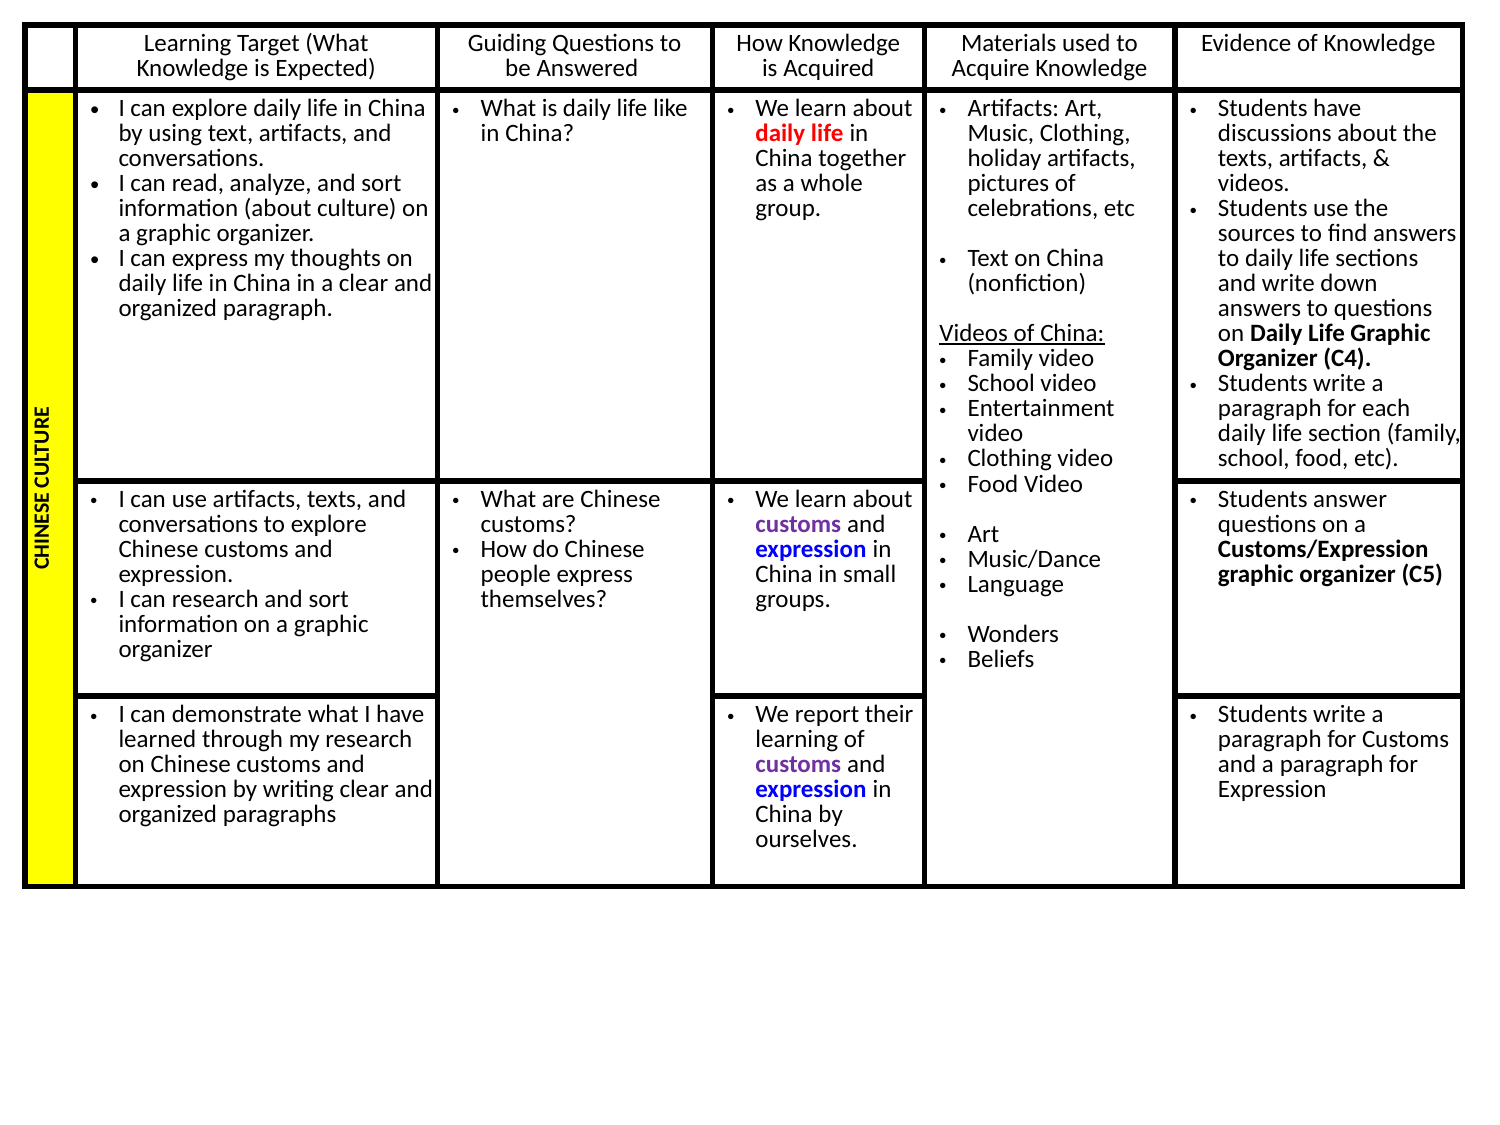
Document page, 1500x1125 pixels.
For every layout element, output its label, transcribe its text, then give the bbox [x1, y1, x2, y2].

table_cell I can explore daily life in China by using text, artifacts, and conversations. I can read, analyze, and sort information (about culture) on a graphic organizer. I can express my thoughts on daily life in China in a clear and organized paragraph. [78, 93, 435, 478]
table_cell What are Chinese customs? How do Chinese people express themselves? [440, 484, 710, 884]
table_cell Students write a paragraph for Customs and a paragraph for Expression [1178, 699, 1460, 884]
table_cell Students have discussions about the texts, artifacts, & videos. Students use the sources to find answers to daily life sections and write down answers to questions on Daily Life Graphic Organizer (C4). Students write a paragraph for each daily life section (family, school, food, etc). [1178, 93, 1460, 478]
table_cell CHINESE CULTURE [28, 93, 73, 884]
table_header Evidence of Knowledge [1178, 28, 1460, 87]
table_header [28, 28, 73, 87]
table_header Guiding Questions to be Answered [440, 28, 710, 87]
table_header How Knowledge is Acquired [715, 28, 922, 87]
table_cell Students answer questions on a Customs/Expression graphic organizer (C5) [1178, 484, 1460, 693]
table_cell We report their learning of customs and expression in China by ourselves. [715, 699, 922, 884]
table_cell We learn about daily life in China together as a whole group. [715, 93, 922, 478]
table_cell We learn about customs and expression in China in small groups. [715, 484, 922, 693]
table_cell I can use artifacts, texts, and conversations to explore Chinese customs and expression. I can research and sort information on a graphic organizer [78, 484, 435, 693]
table_header Learning Target (What Knowledge is Expected) [78, 28, 435, 87]
table_cell I can demonstrate what I have learned through my research on Chinese customs and expression by writing clear and organized paragraphs [78, 699, 435, 884]
table_header Materials used to Acquire Knowledge [927, 28, 1172, 87]
table_cell What is daily life like in China? [440, 93, 710, 478]
table_cell Artifacts: Art, Music, Clothing, holiday artifacts, pictures of celebrations, etc Text on China (nonfiction) Videos of China: Family video School video Entertainment video Clothing video Food Video Art Music/Dance Language Wonders Beliefs [927, 93, 1172, 884]
